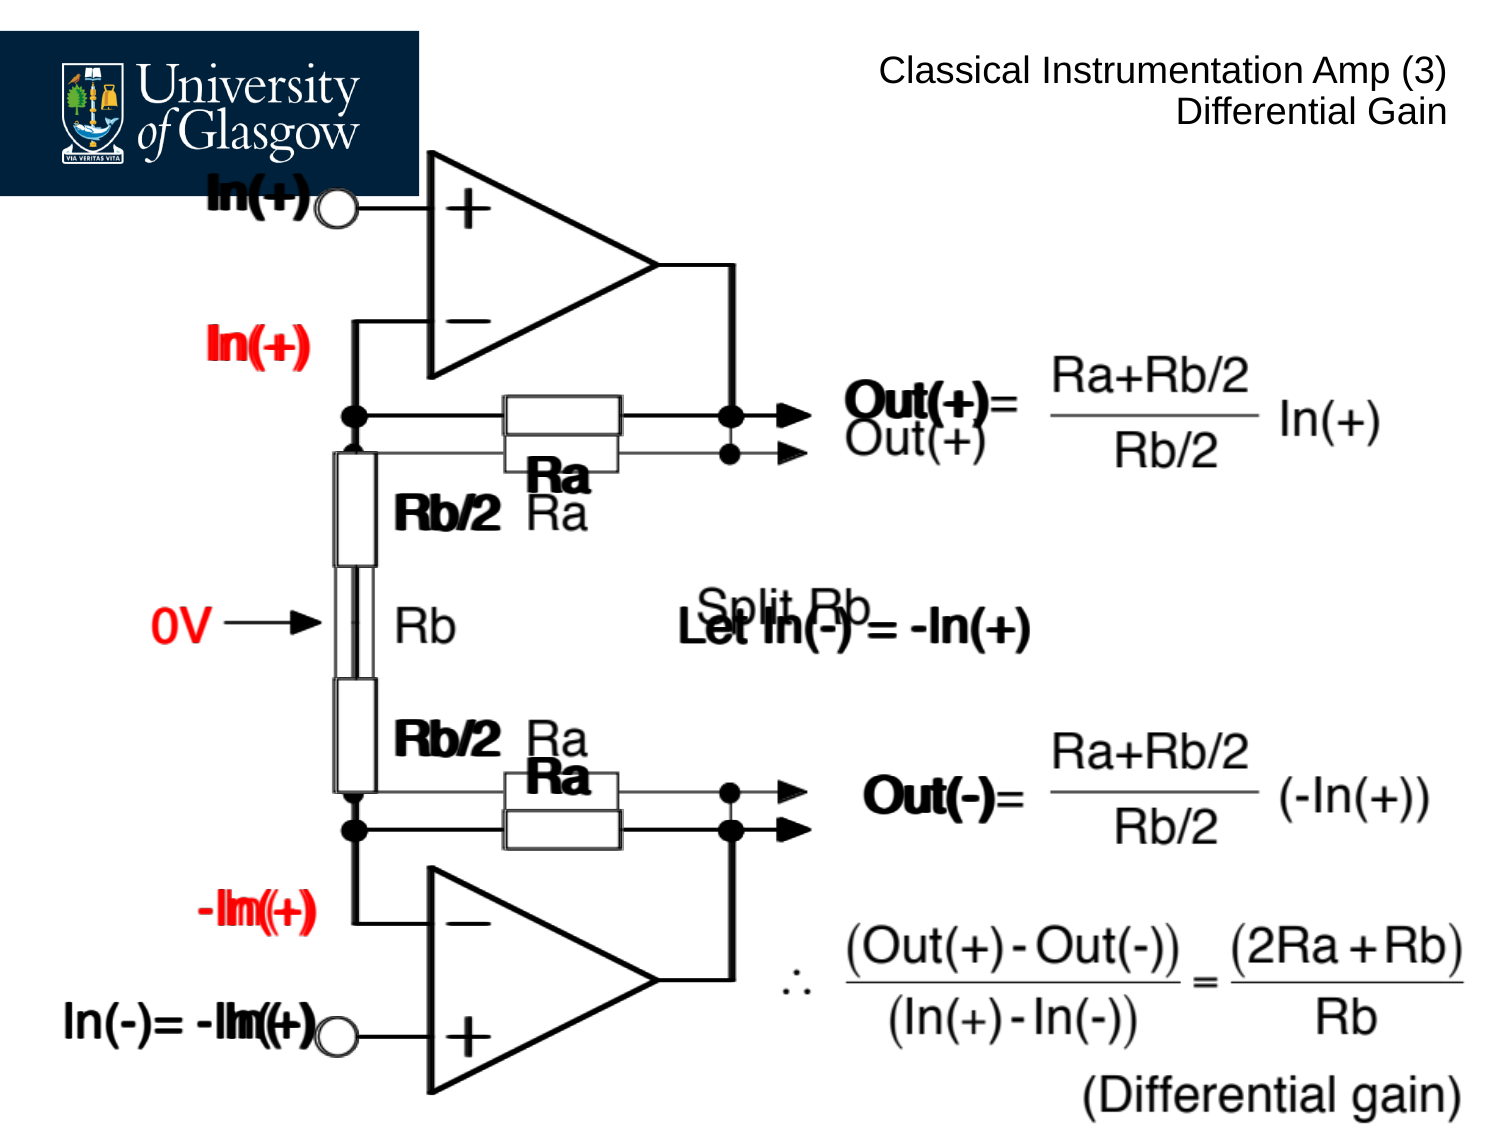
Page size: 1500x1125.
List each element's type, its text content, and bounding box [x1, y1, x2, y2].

title Classical Instrumentation Amp (3) Differential Gain [608, 42, 1464, 128]
picture [32, 61, 1462, 1125]
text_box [778, 920, 1500, 1125]
